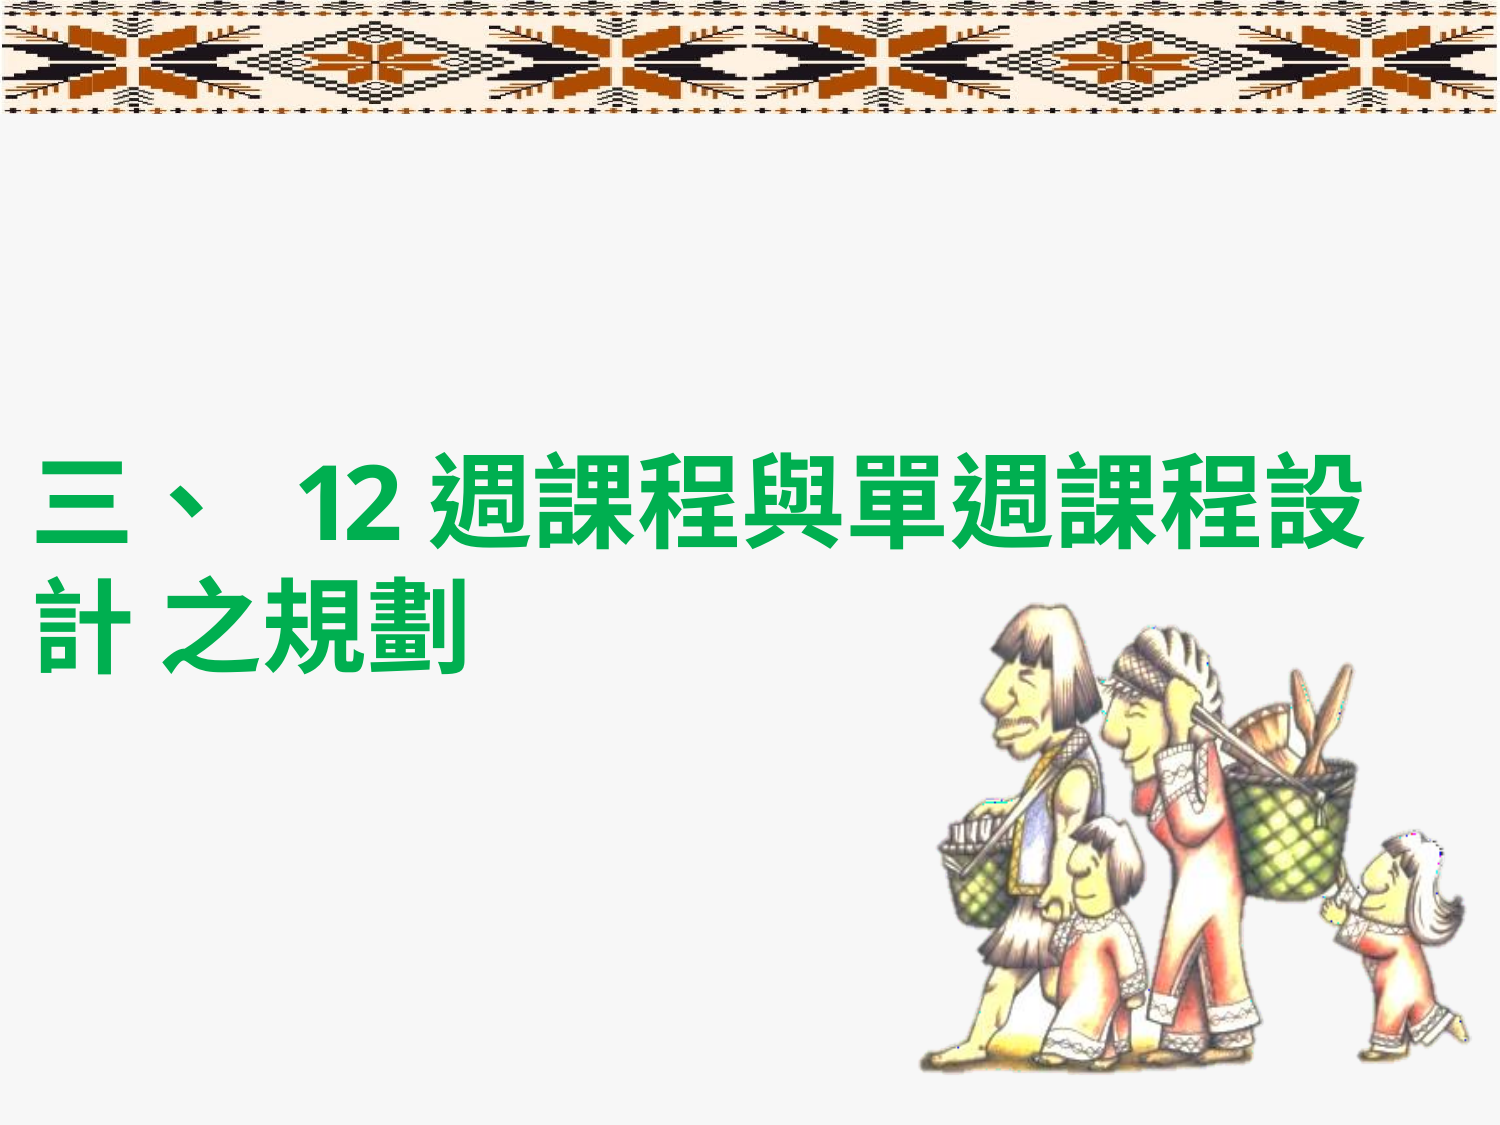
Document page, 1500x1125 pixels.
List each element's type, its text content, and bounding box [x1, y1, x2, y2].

text_box [879, 373, 1500, 1125]
picture [0, 0, 1500, 114]
title 三、 12週課程與單週課程設計 之規劃 [27, 433, 1444, 686]
